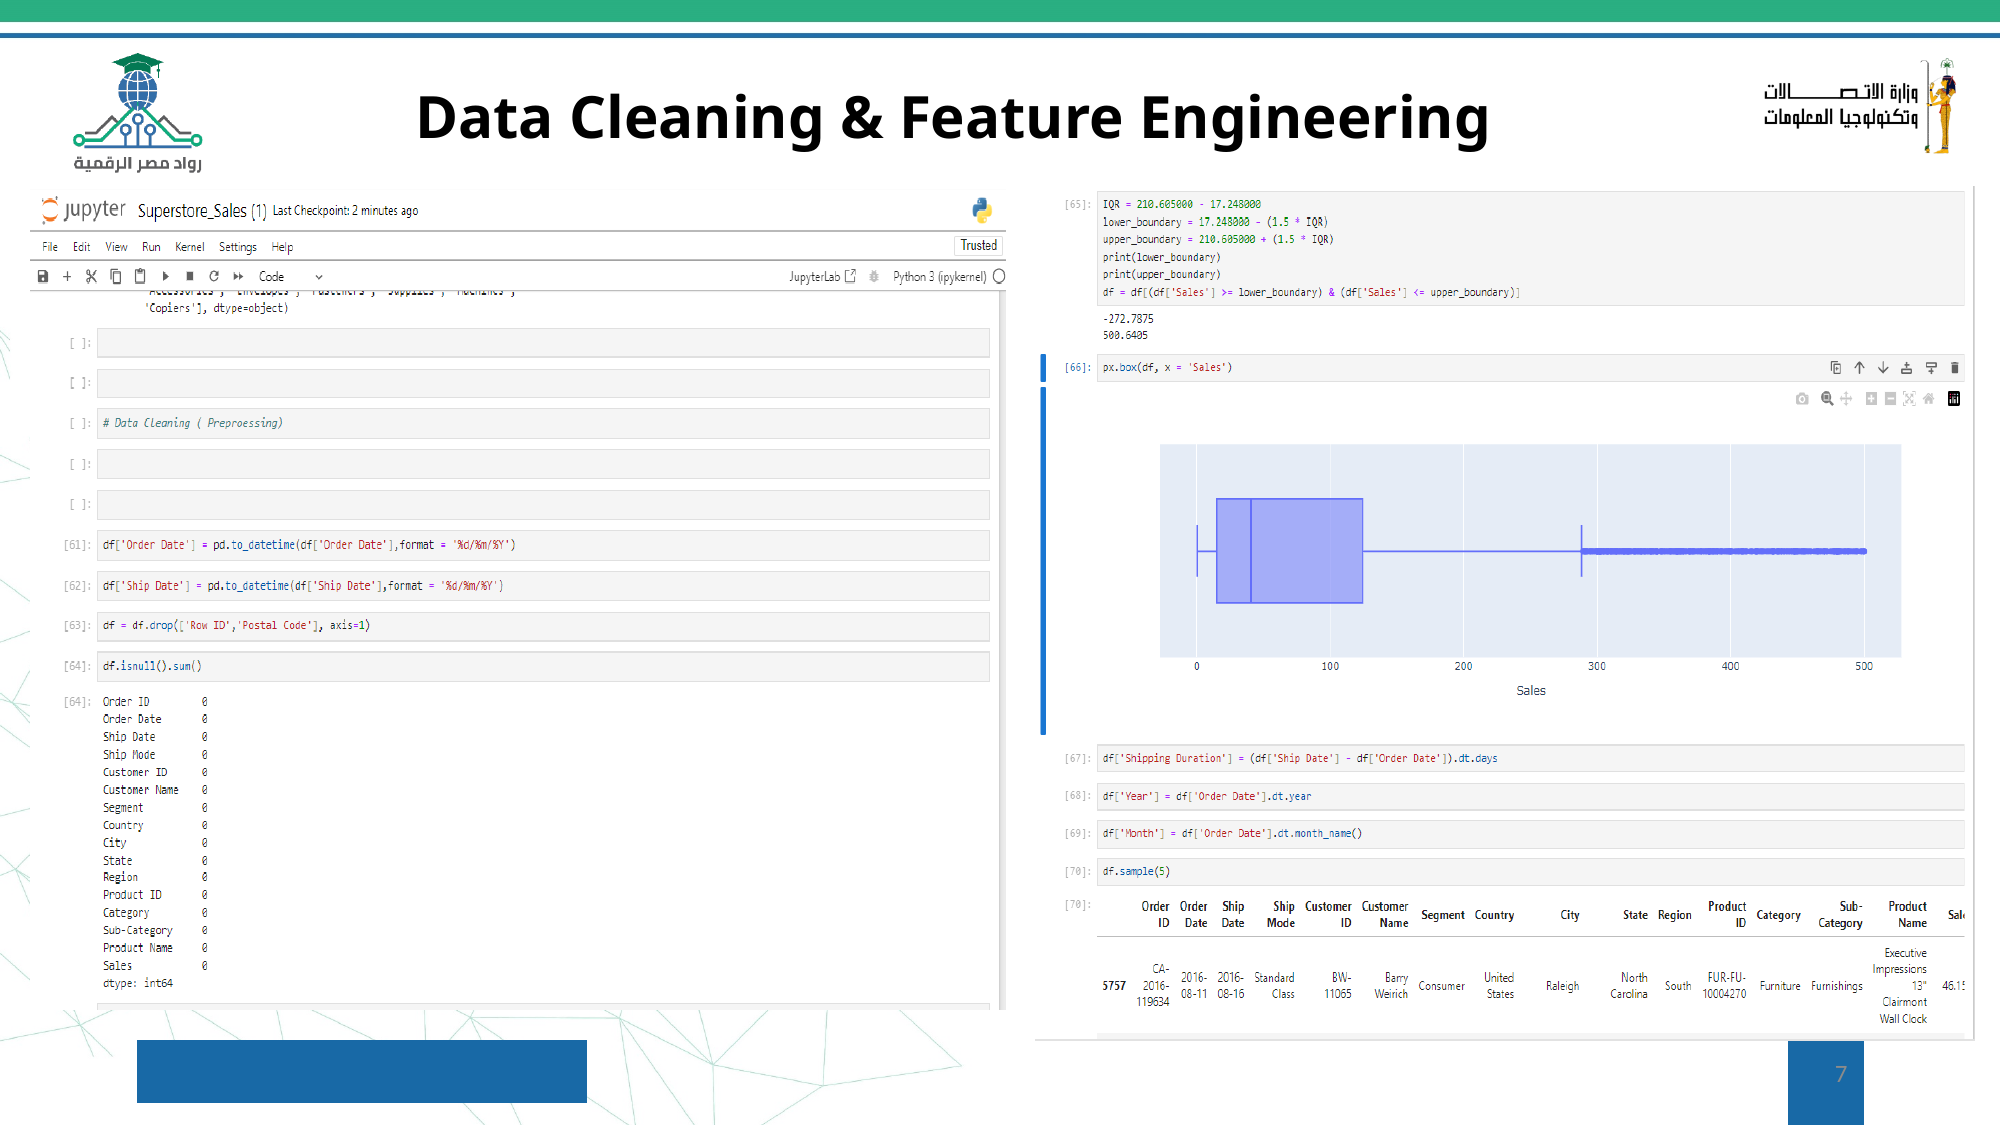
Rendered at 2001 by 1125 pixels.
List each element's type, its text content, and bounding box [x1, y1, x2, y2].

picture [0, 0, 2000, 1125]
slide_number 7 [1412, 1042, 1863, 1103]
text_box Data Cleaning & Feature Engineering [0, 85, 1951, 151]
